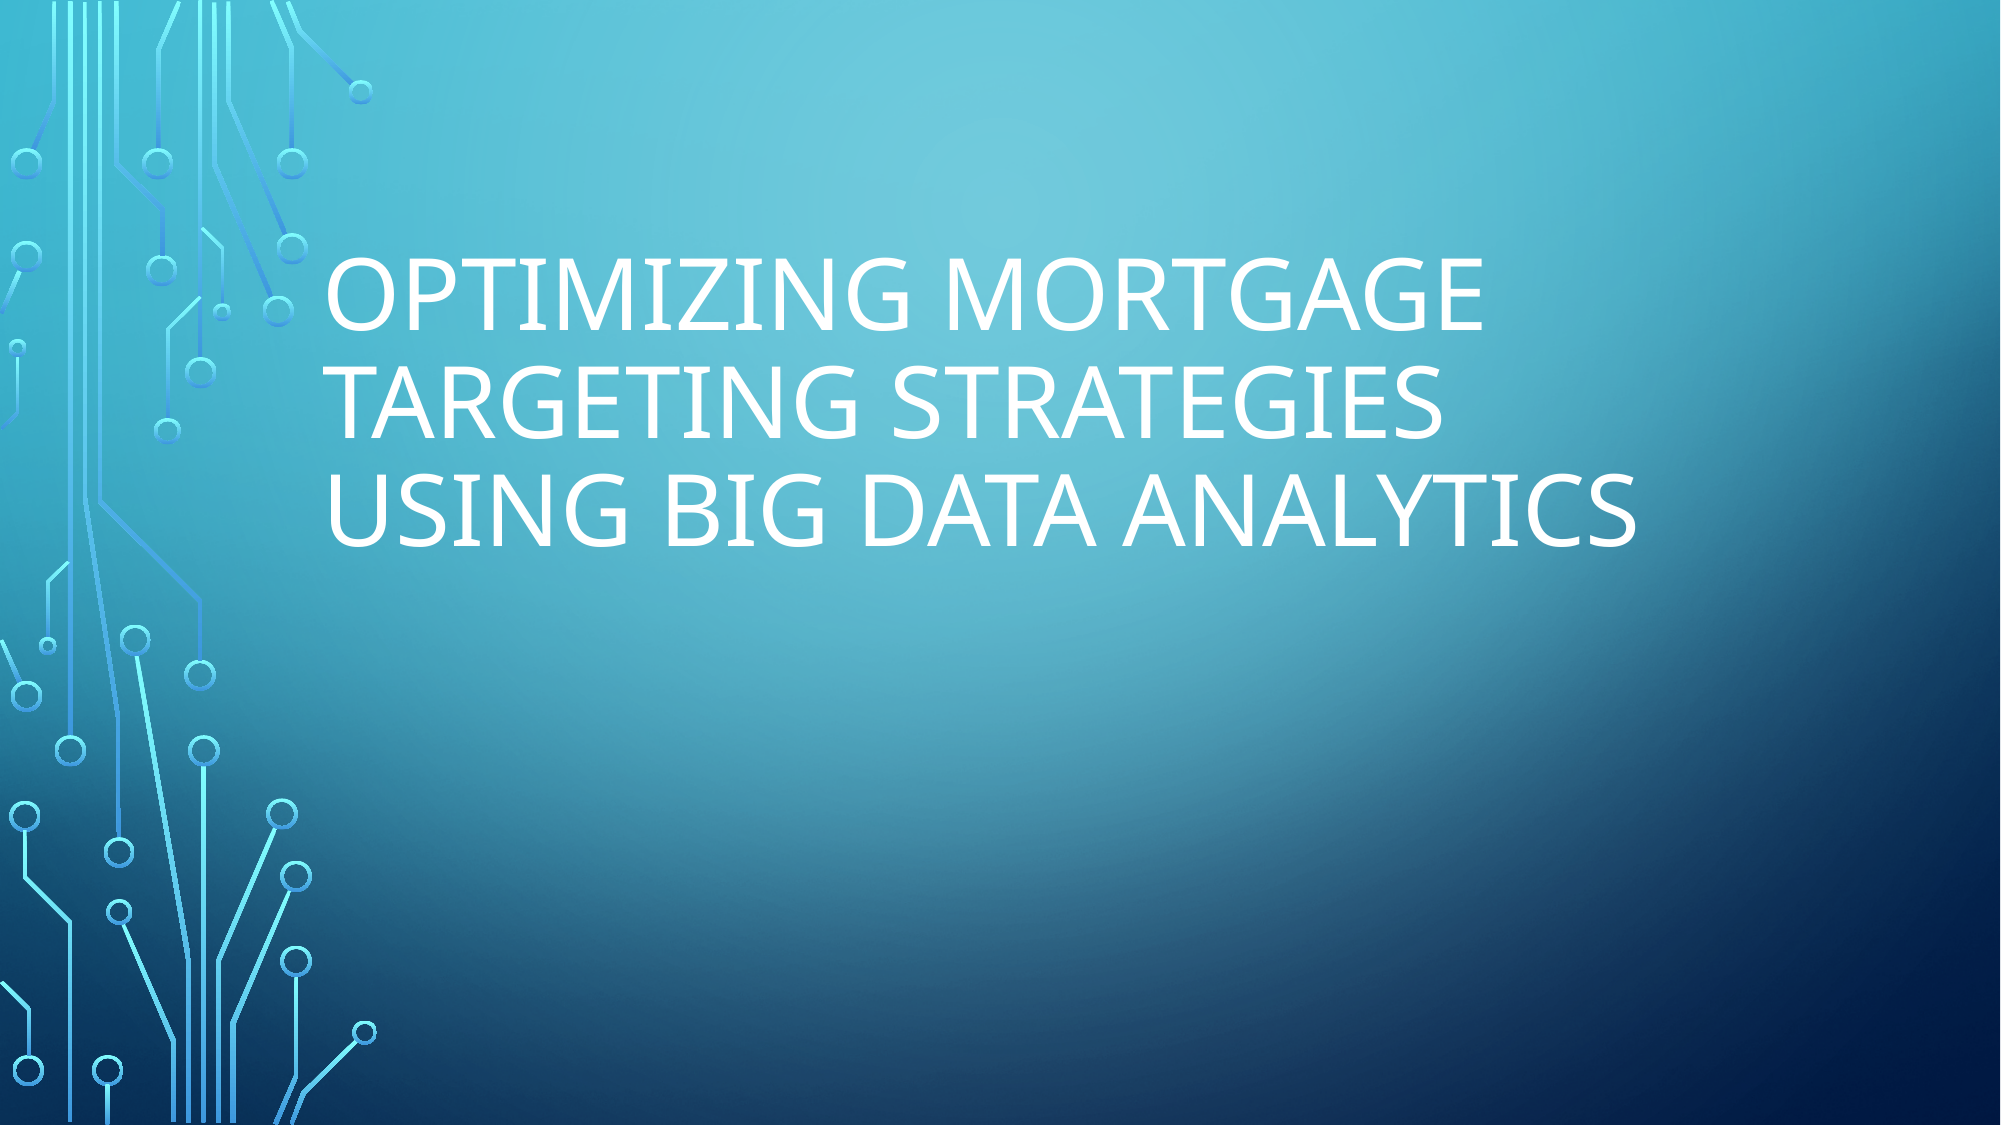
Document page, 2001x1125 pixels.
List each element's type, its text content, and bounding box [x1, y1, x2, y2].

title Optimizing Mortgage Targeting Strategies Using Big Data Analytics [307, 184, 1750, 576]
